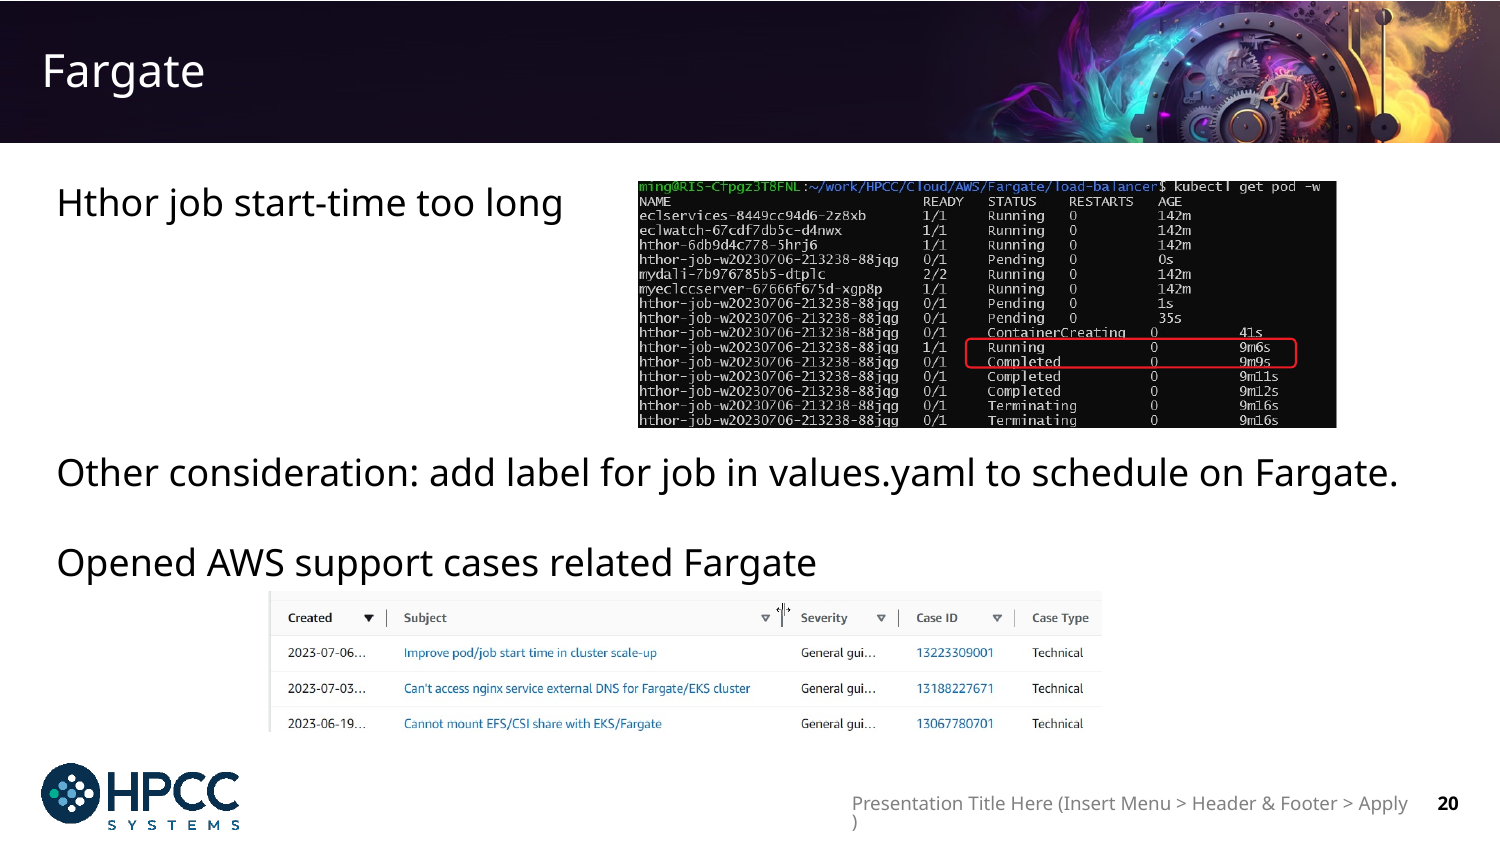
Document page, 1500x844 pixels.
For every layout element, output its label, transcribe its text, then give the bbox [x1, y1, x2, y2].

text_box Hthor job start-time too long Other consideration: add label for job in values.yaml to schedule on Fargate. Opened AWS support cases related Fargate [41, 171, 1443, 726]
slide_number 20 [1410, 781, 1459, 827]
title Fargate [41, 48, 1458, 113]
picture [0, 1, 1500, 143]
picture [268, 591, 1102, 732]
picture [638, 181, 1337, 431]
footer Presentation Title Here (Insert Menu > Header & Footer > Apply) [851, 781, 1410, 827]
picture [41, 763, 239, 830]
